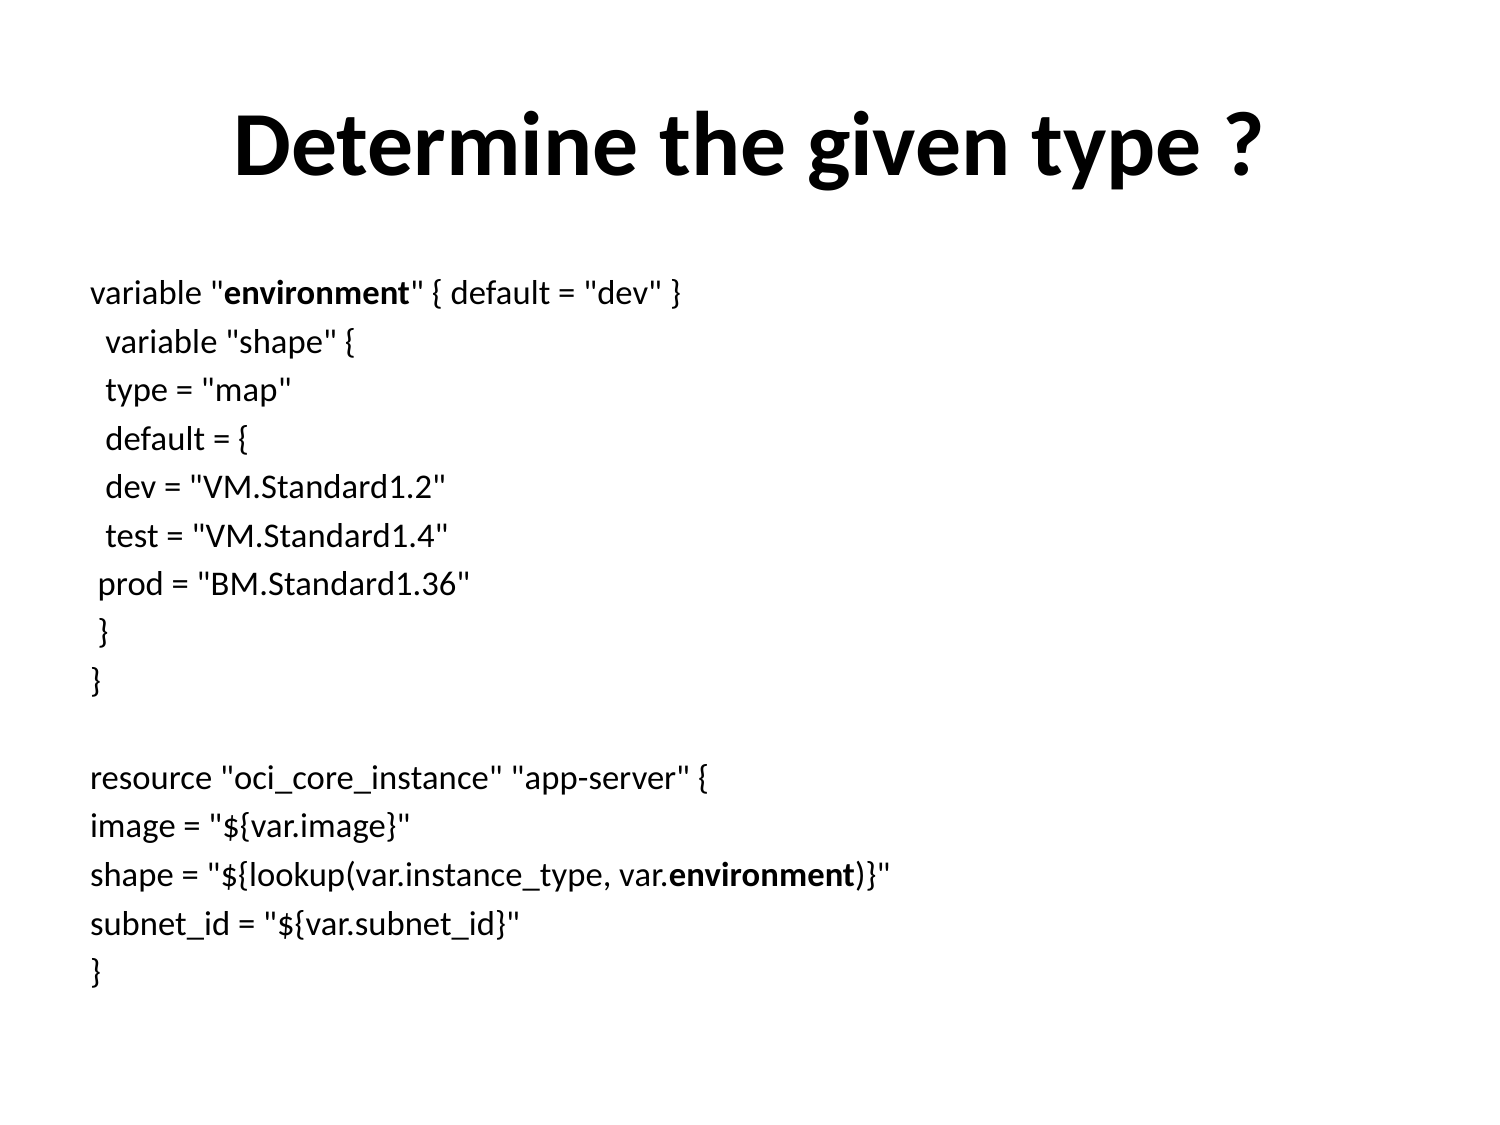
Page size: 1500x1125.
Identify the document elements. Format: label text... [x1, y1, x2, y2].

list variable "environment" { default = "dev" } variable "shape" { type = "map" default = { dev = "VM.Standard1.2" test = "VM.Standard1.4" prod = "BM.Standard1.36" } } resource "oci_core_instance" "app-server" { image = "${var.image}" shape = "${lookup(var.instance_type, var.environment)}" subnet_id = "${var.subnet_id}" } [75, 262, 1425, 1005]
title Determine the given type ? [75, 45, 1425, 233]
